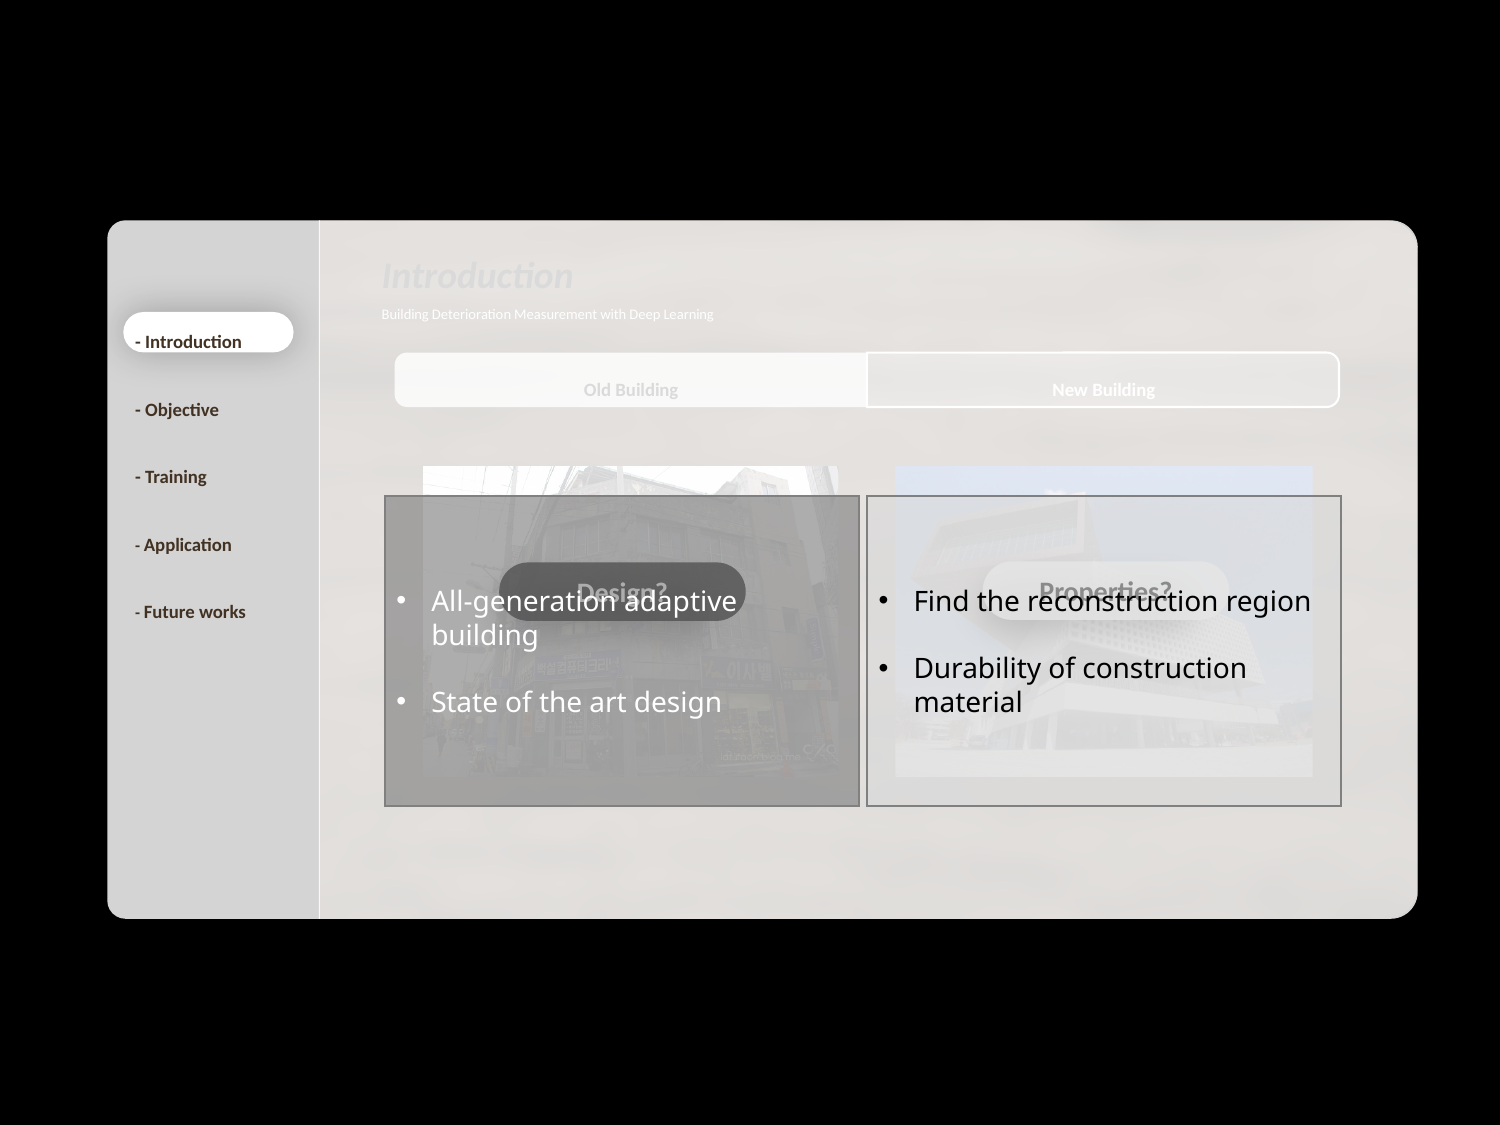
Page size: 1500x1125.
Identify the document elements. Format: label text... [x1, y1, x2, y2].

text_box - Introduction - Objective - Training - Application - Future works [120, 277, 317, 630]
picture [423, 466, 839, 777]
text_box All-generation adaptive building State of the art design [384, 495, 860, 807]
text_box [106, 219, 317, 320]
text_box [317, 219, 1420, 920]
text_box [106, 343, 317, 920]
text_box Find the reconstruction region Durability of construction material [866, 495, 1342, 807]
picture [895, 466, 1313, 777]
